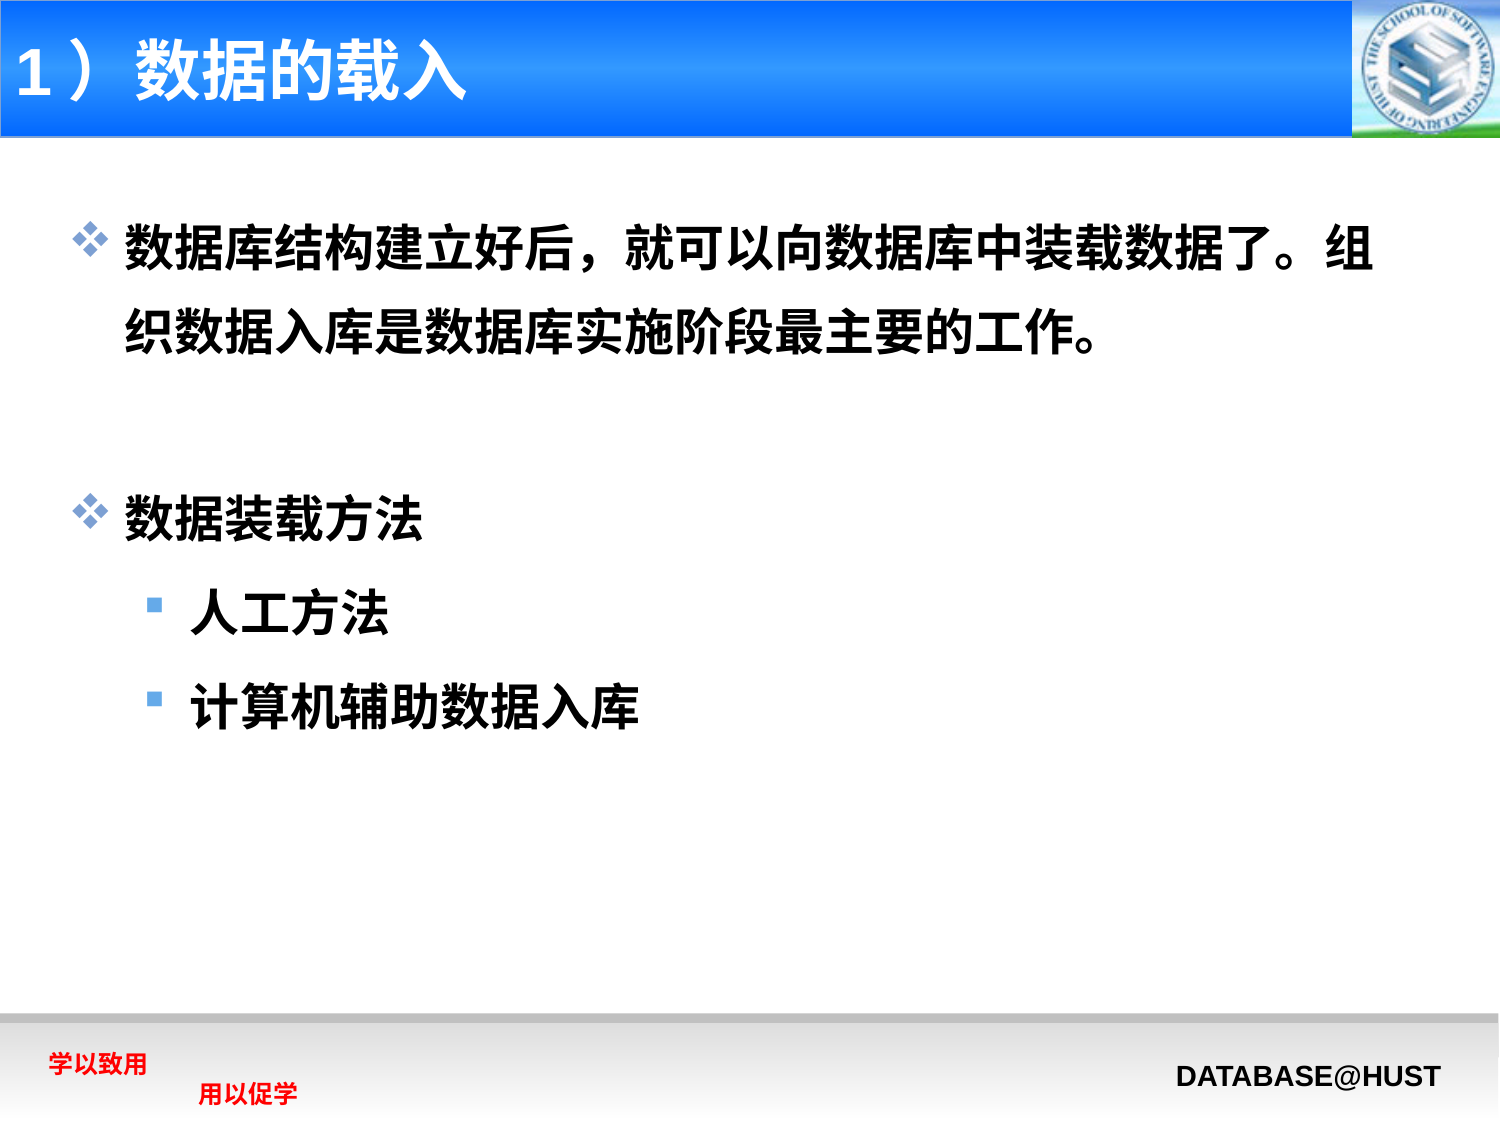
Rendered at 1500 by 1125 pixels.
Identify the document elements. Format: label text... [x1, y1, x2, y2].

picture [1353, 0, 1500, 138]
list 数据库结构建立好后，就可以向数据库中装载数据了。组织数据入库是数据库实施阶段最主要的工作。 数据装载方法 人工方法 计算机辅助数据入库 [53, 184, 1404, 922]
title 1）数据的载入 [0, 0, 1353, 138]
